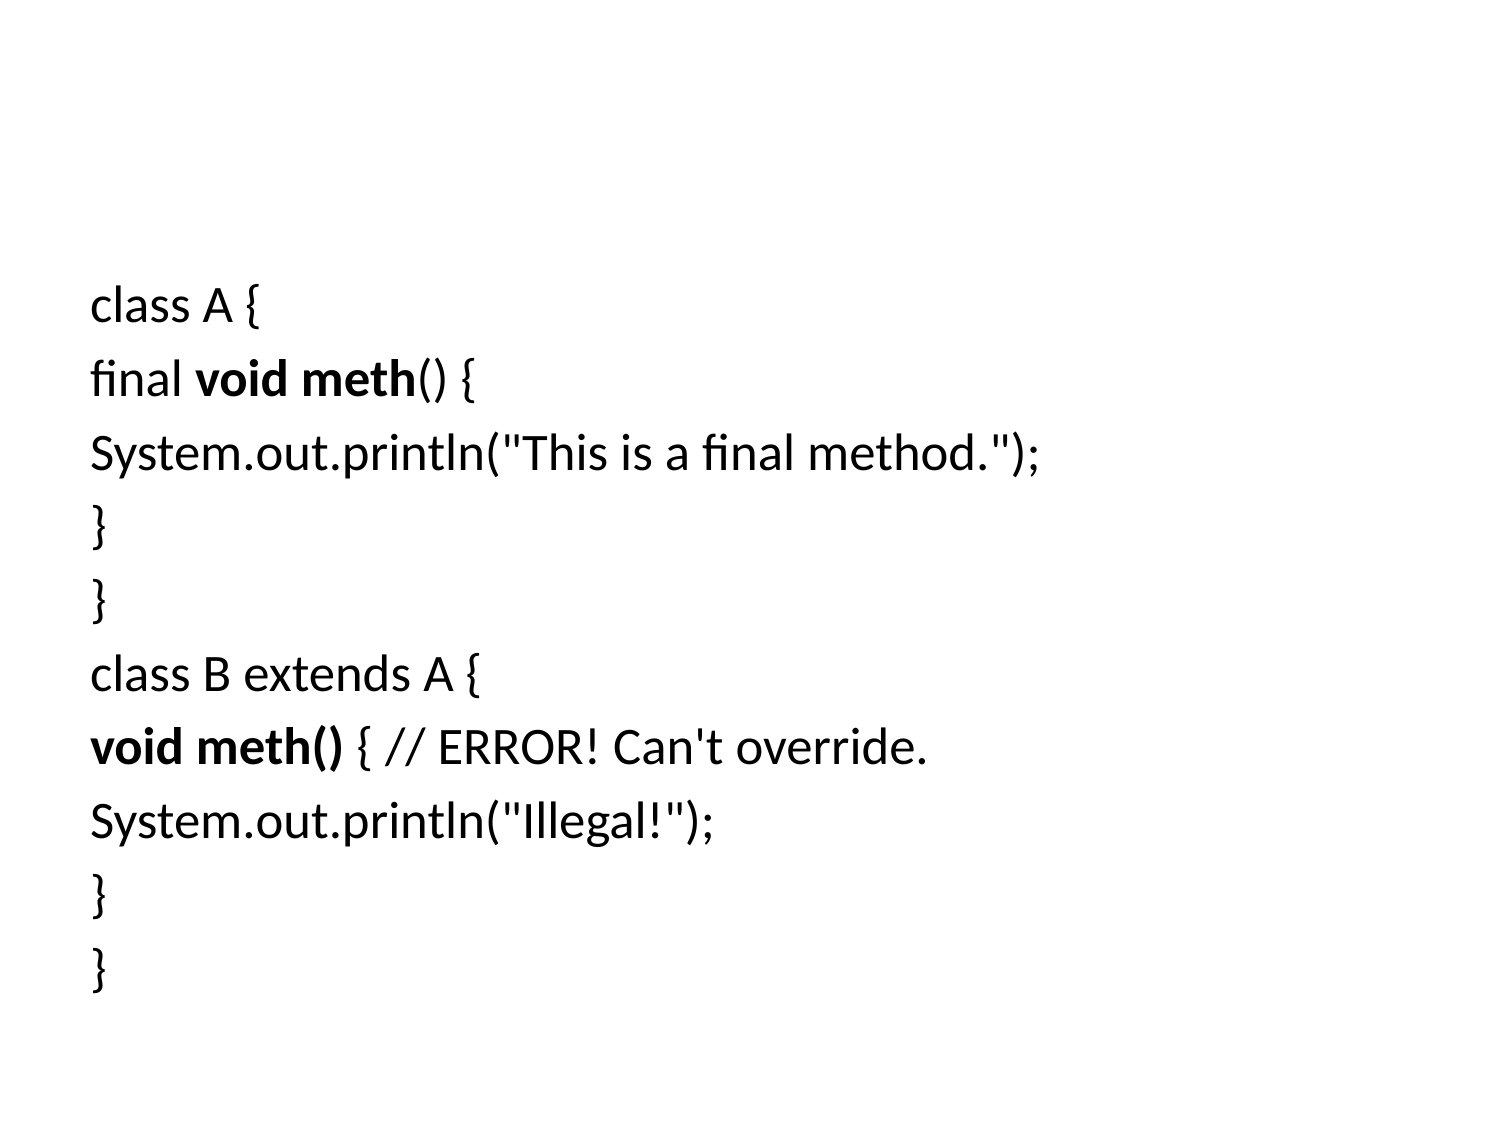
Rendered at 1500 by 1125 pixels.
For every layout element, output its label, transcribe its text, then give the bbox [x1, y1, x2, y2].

list class A { final void meth() { System.out.println("This is a final method."); } } class B extends A { void meth() { // ERROR! Can't override. System.out.println("Illegal!"); } } [75, 262, 1425, 1005]
